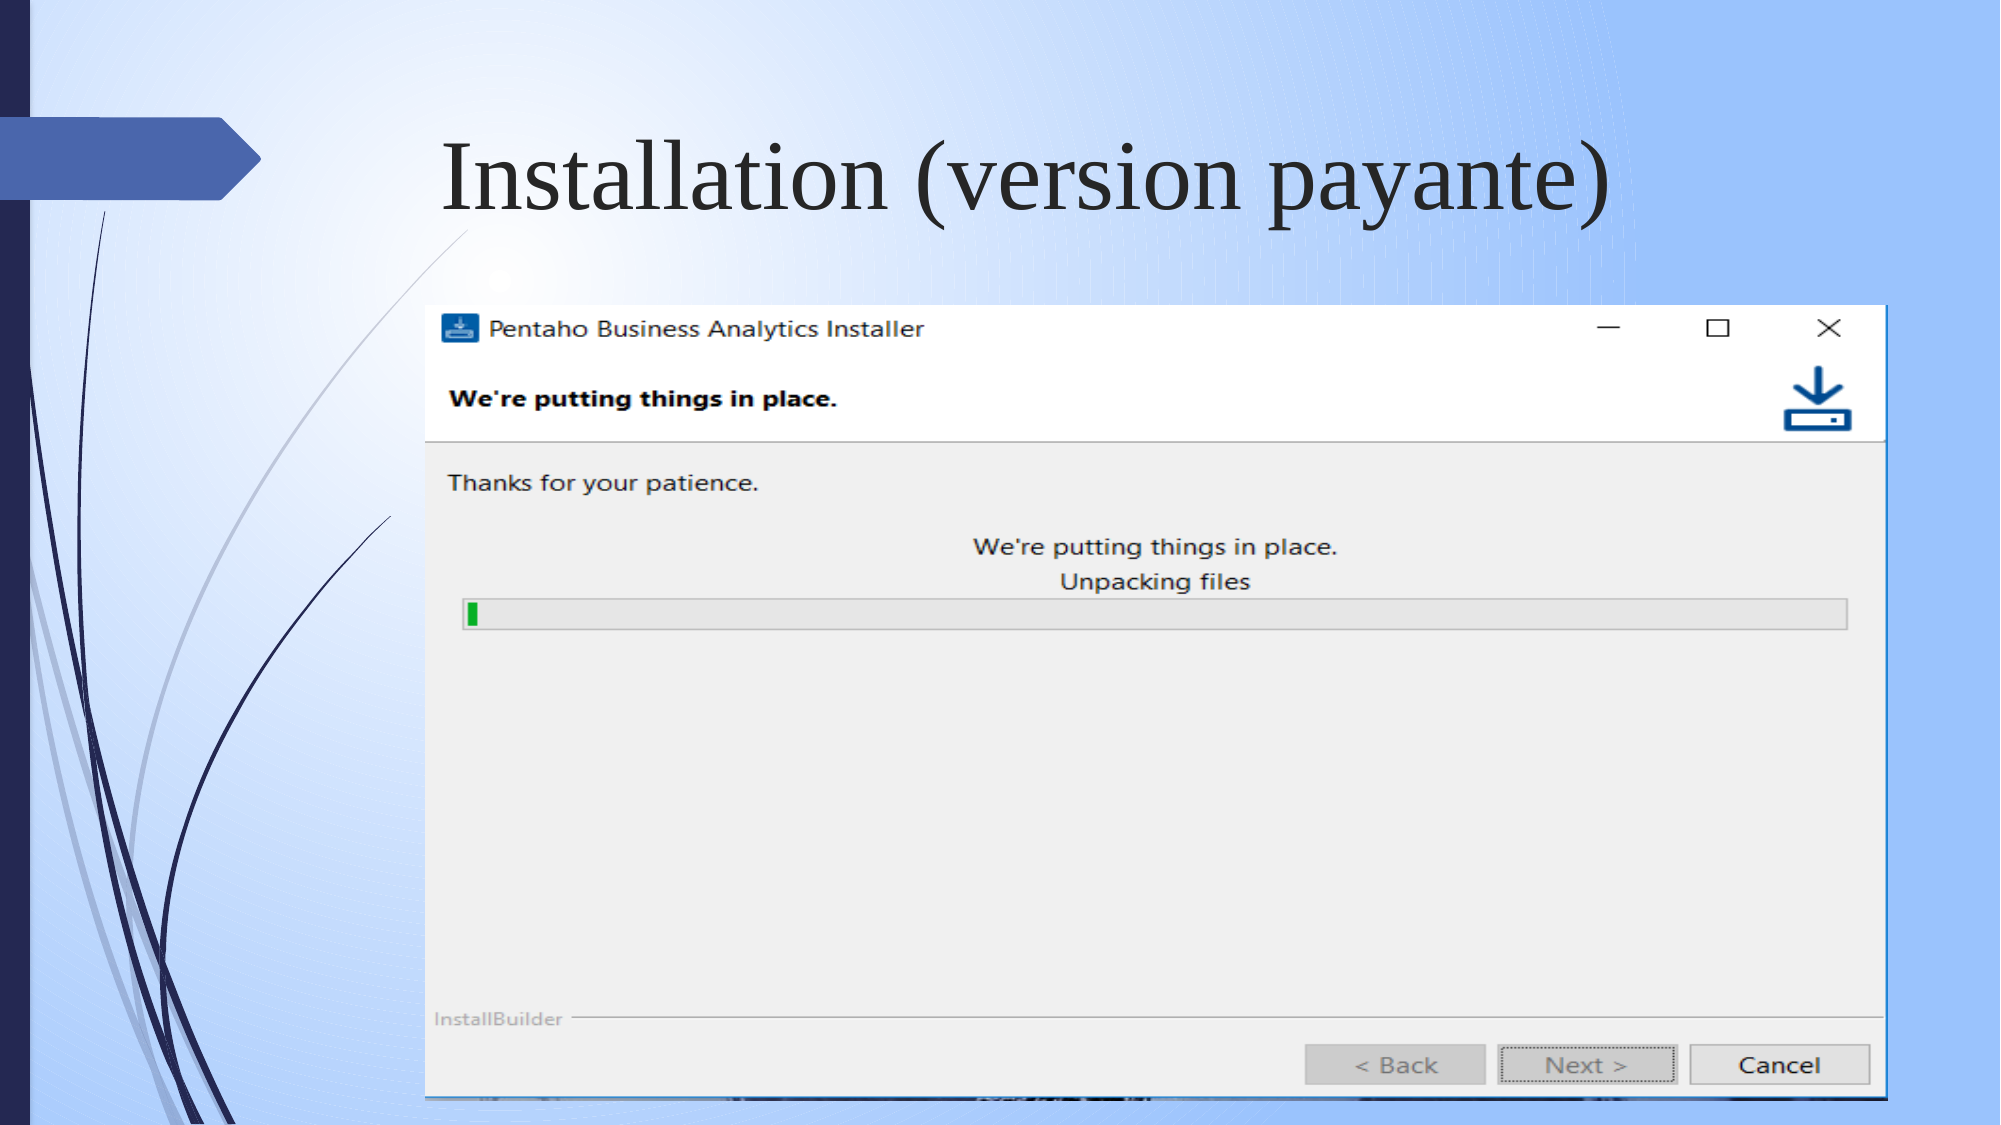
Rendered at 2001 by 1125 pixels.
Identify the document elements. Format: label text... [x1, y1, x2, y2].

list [425, 305, 1888, 1102]
title Installation (version payante) [425, 102, 1888, 250]
